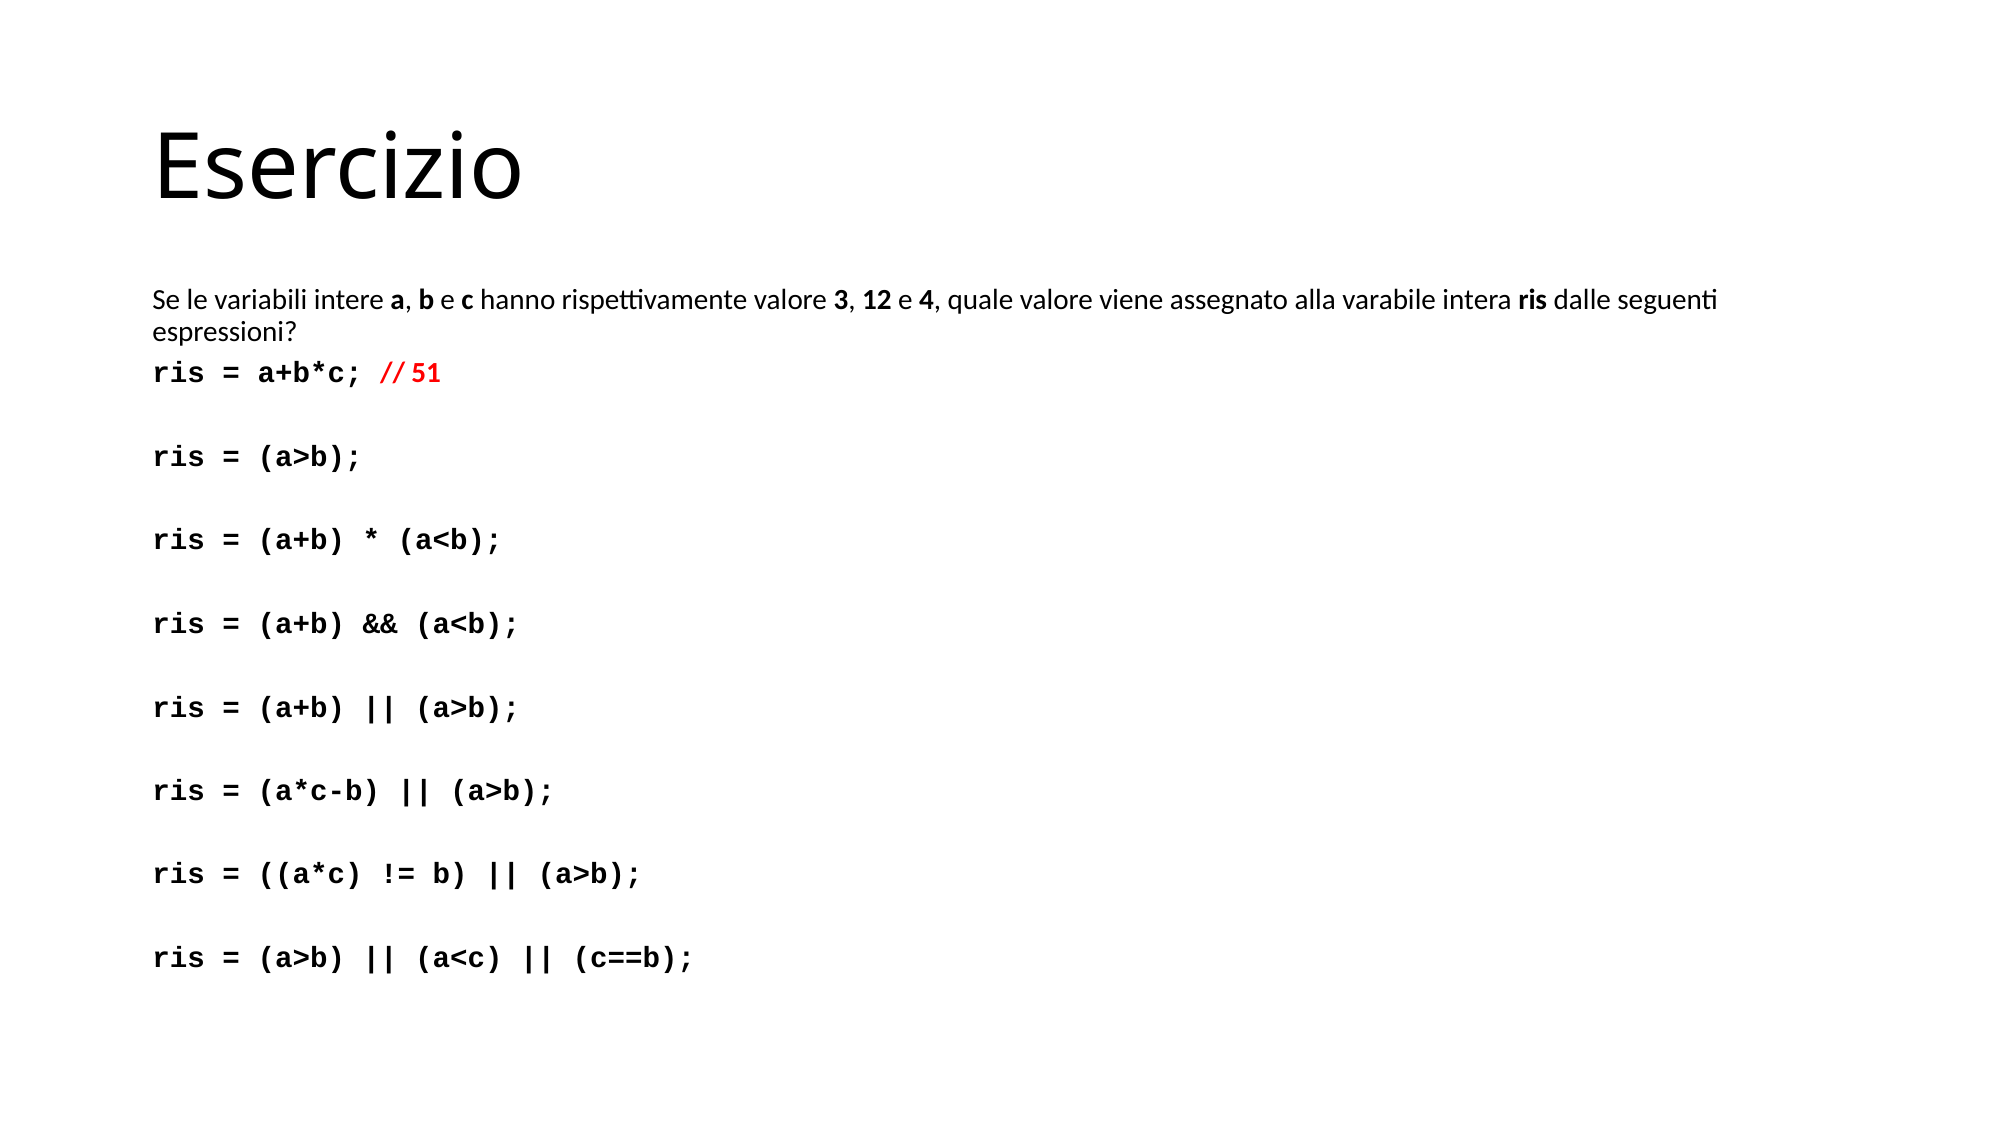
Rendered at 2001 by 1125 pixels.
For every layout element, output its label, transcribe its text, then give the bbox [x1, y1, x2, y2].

title Esercizio [137, 59, 1863, 277]
list Se le variabili intere a, b e c hanno rispettivamente valore 3, 12 e 4, quale valore viene assegnato alla varabile intera ris dalle seguenti espressioni? ris = a+b*c; // 51 ris = (a>b); ris = (a+b) * (a<b); ris = (a+b) && (a<b); ris = (a+b) || (a>b); ris = (a*c-b) || (a>b); ris = ((a*c) != b) || (a>b); ris = (a>b) || (a<c) || (c==b); [137, 277, 1863, 992]
